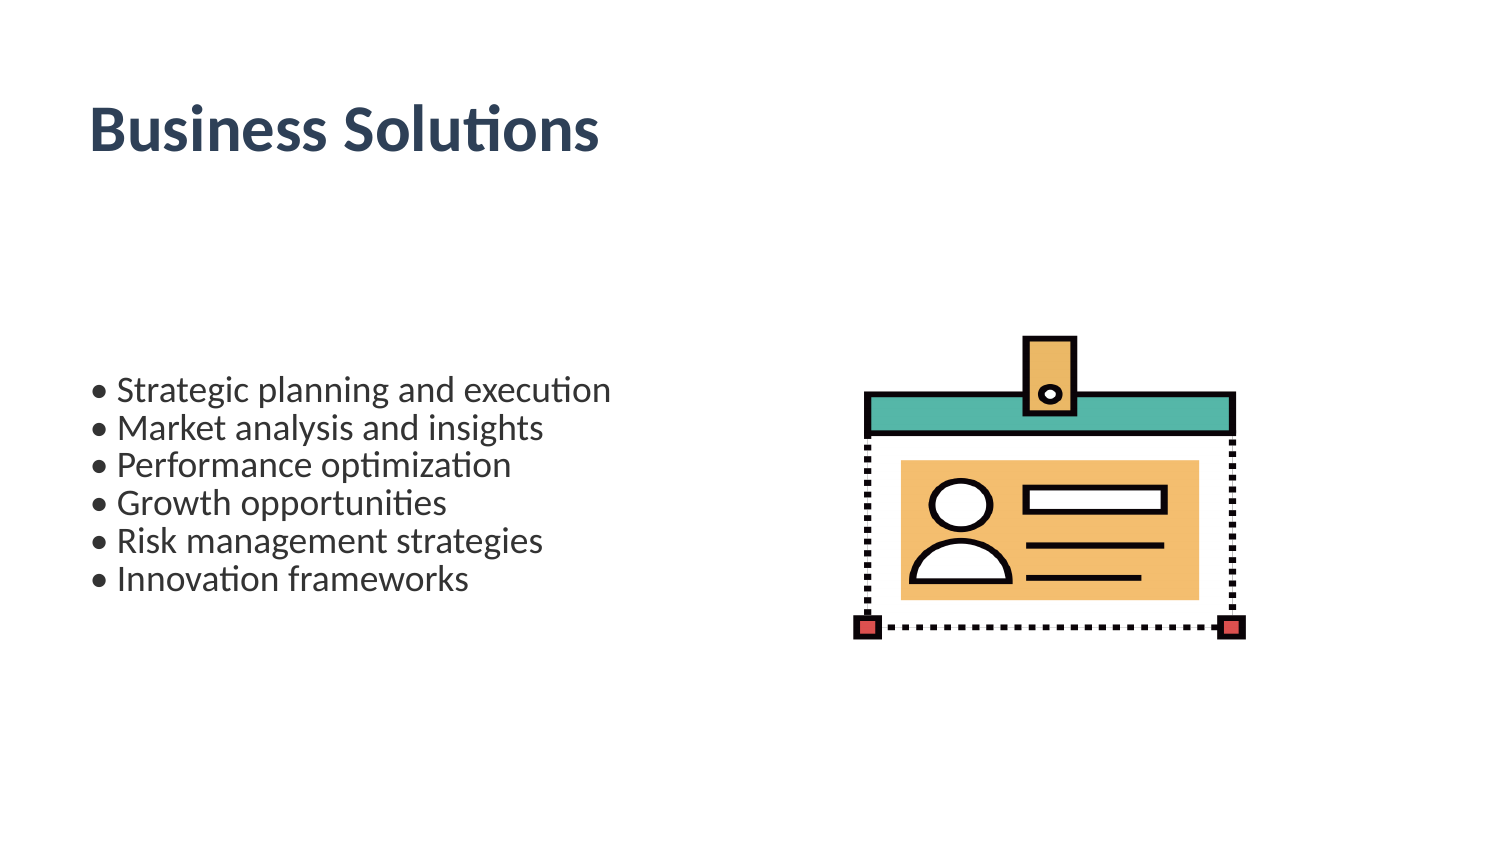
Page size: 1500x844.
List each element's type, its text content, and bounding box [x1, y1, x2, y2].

picture [824, 299, 1275, 675]
text_box • Strategic planning and execution • Market analysis and insights • Performance optimization • Growth opportunities • Risk management strategies • Innovation frameworks [74, 345, 750, 630]
text_box Business Solutions [74, 87, 1425, 183]
